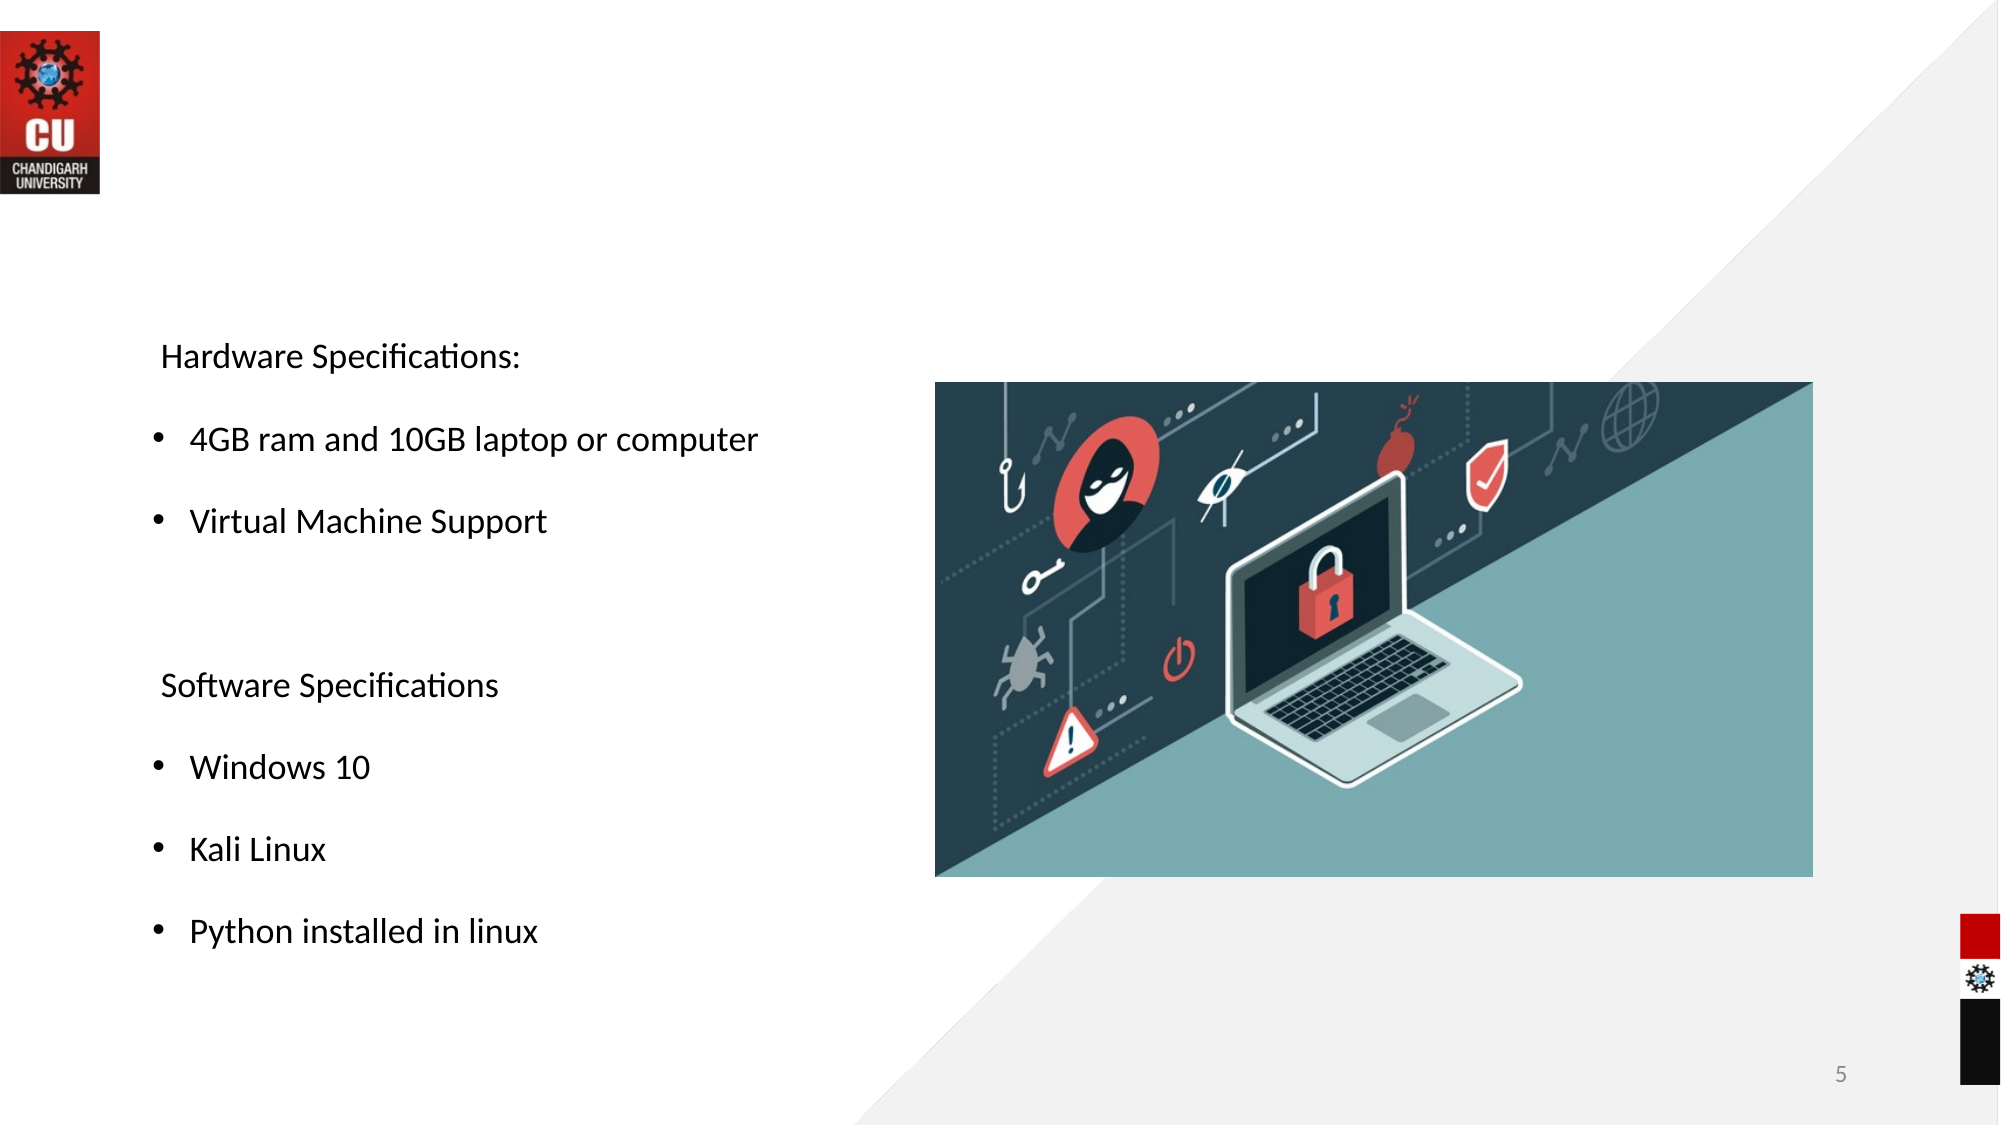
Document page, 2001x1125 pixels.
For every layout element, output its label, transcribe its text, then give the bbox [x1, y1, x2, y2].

slide_number 5 [1412, 1042, 1863, 1103]
picture [0, 0, 2001, 1125]
list Hardware Specifications: 4GB ram and 10GB laptop or computer Virtual Machine Support Software Specifications Windows 10 Kali Linux Python installed in linux [137, 299, 978, 969]
